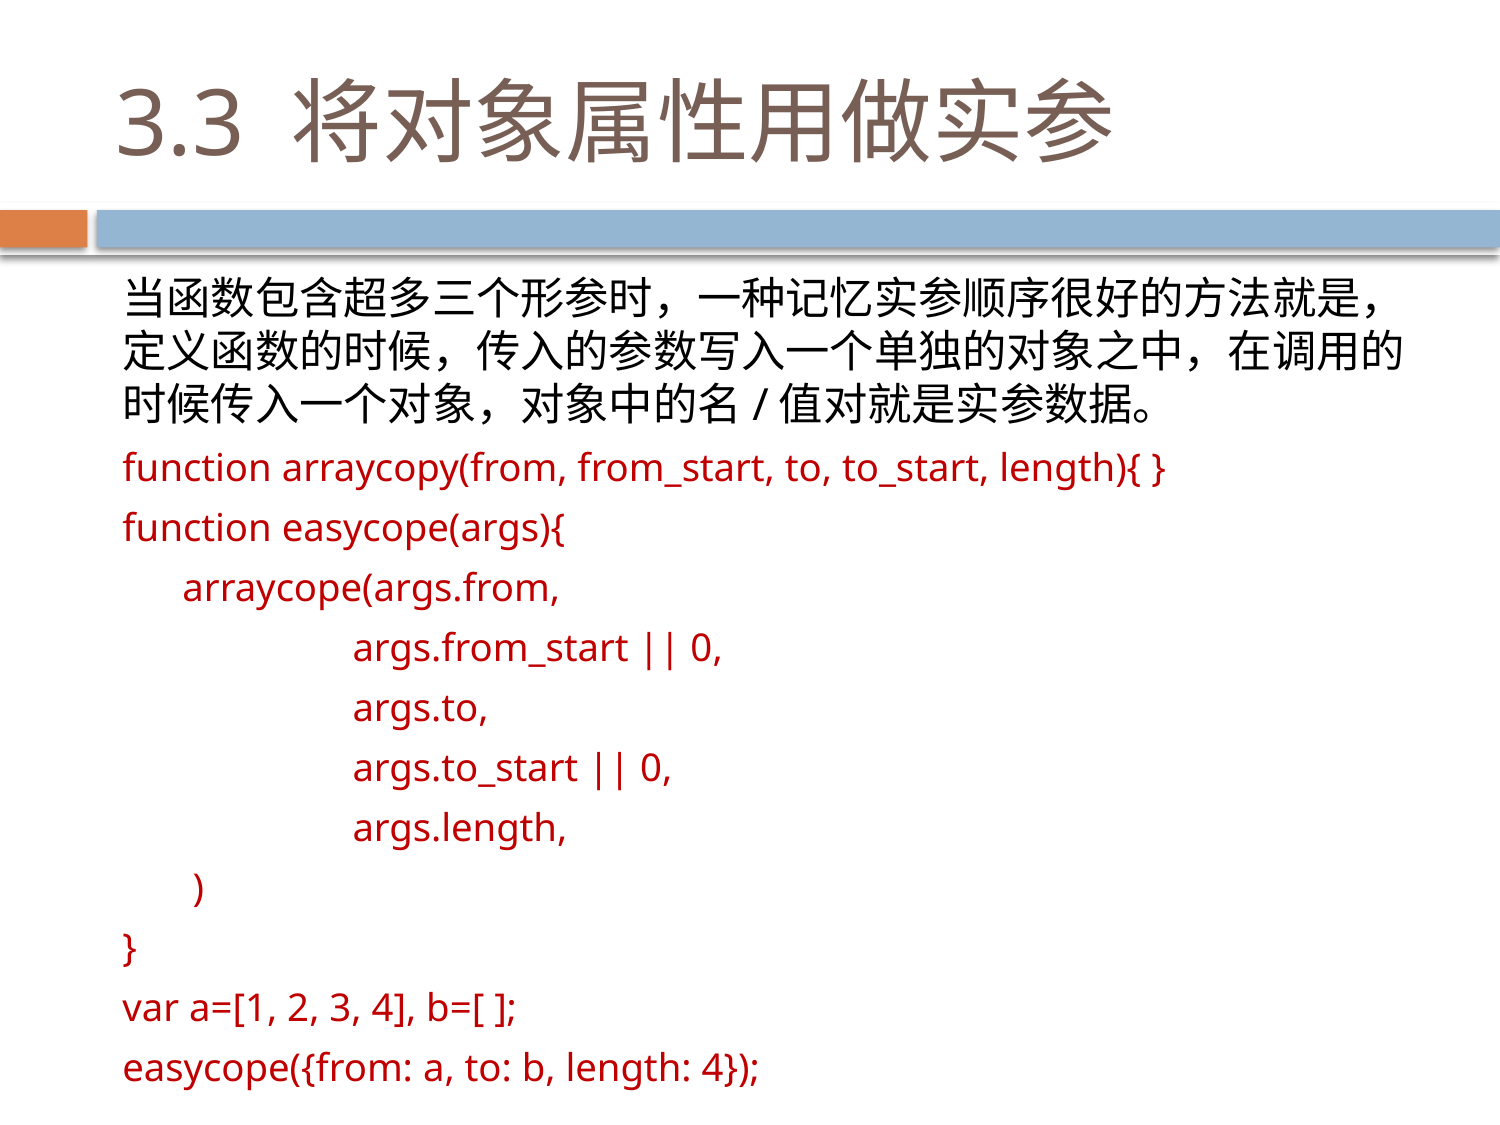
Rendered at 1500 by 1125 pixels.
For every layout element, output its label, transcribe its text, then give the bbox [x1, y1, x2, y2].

list 当函数包含超多三个形参时，一种记忆实参顺序很好的方法就是，定义函数的时候，传入的参数写入一个单独的对象之中，在调用的时候传入一个对象，对象中的名/值对就是实参数据。 function arraycopy(from, from_start, to, to_start, length){ } function easycope(args){ arraycope(args.from, args.from_start || 0, args.to, args.to_start || 0, args.length, ) } var a=[1, 2, 3, 4], b=[ ]; easycope({from: a, to: b, length: 4}); [100, 262, 1438, 1106]
title 3.3 将对象属性用做实参 [100, 37, 1438, 200]
